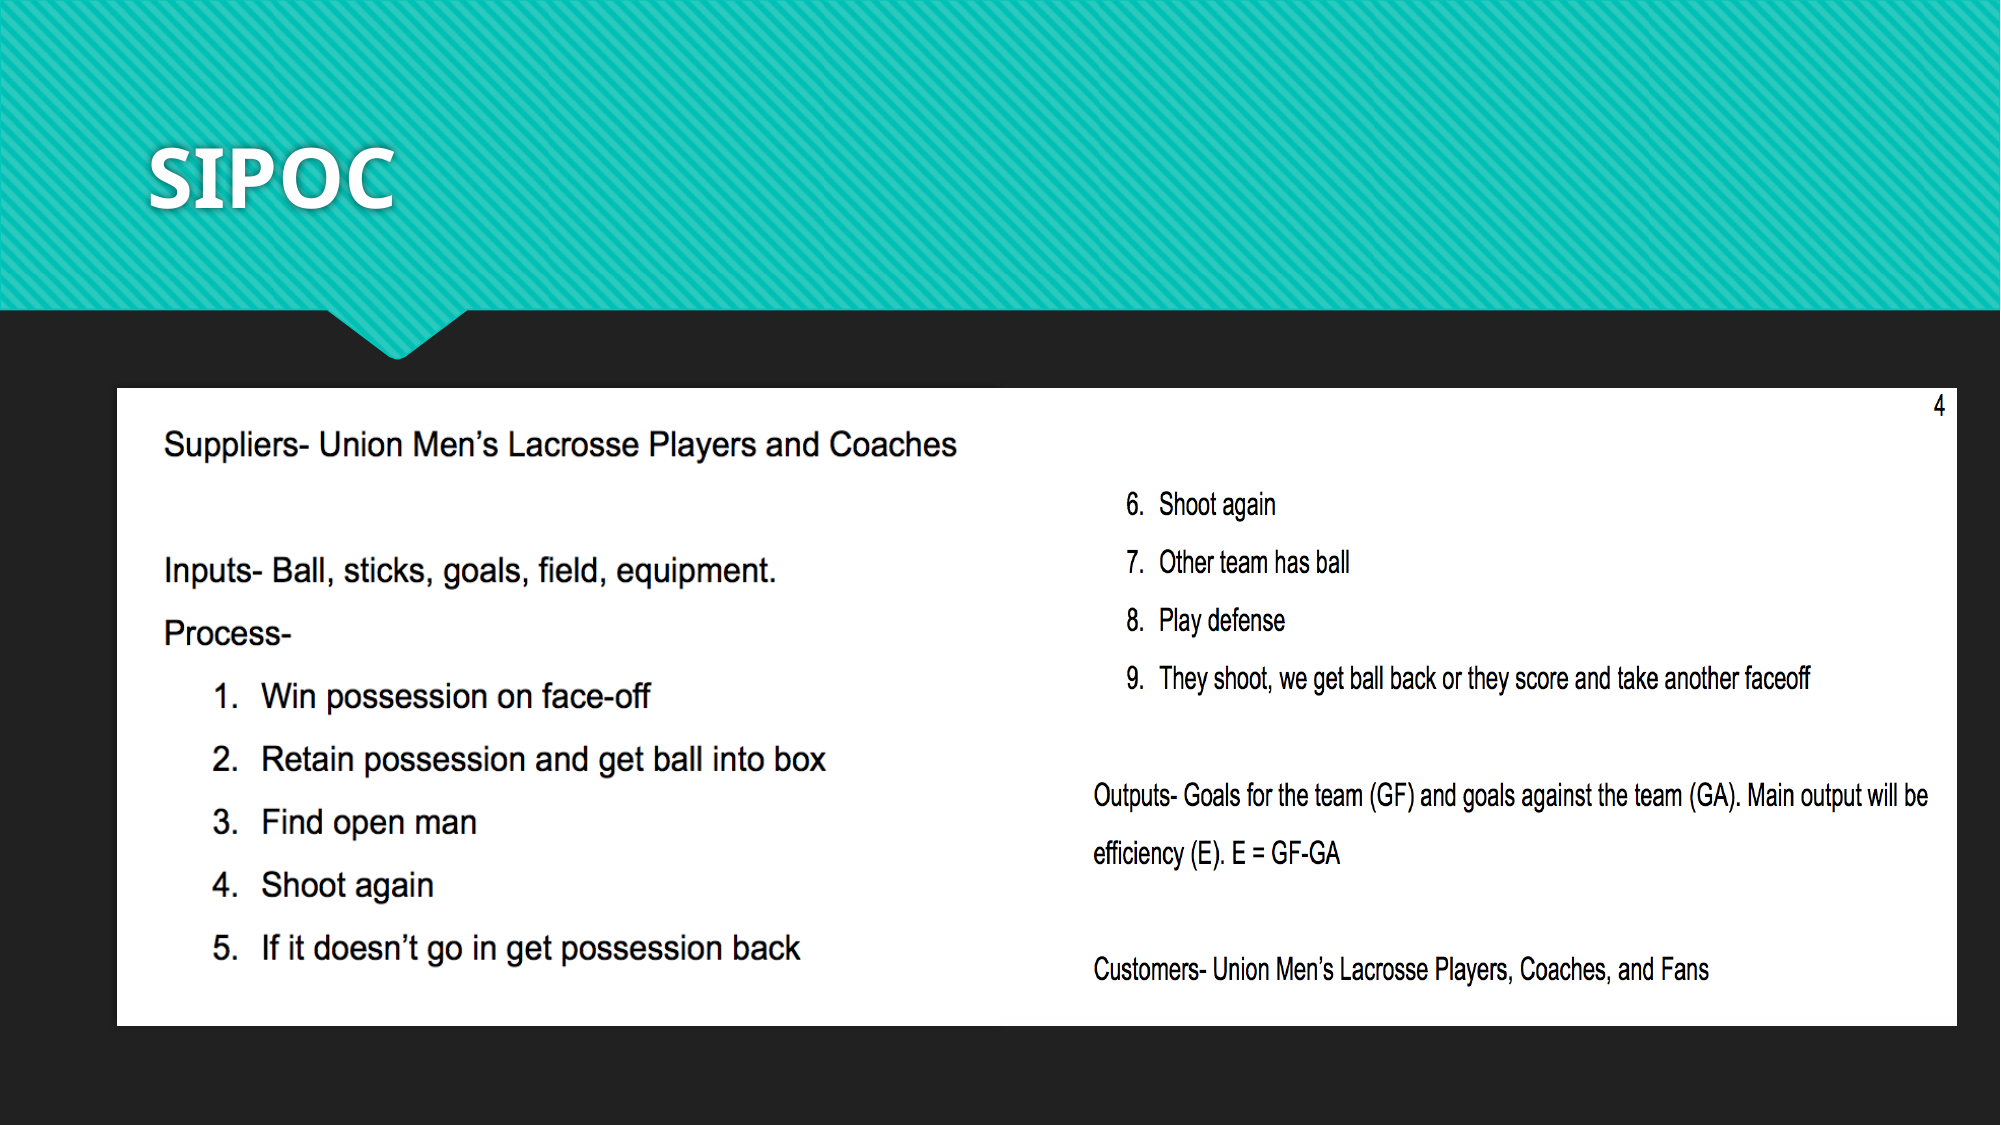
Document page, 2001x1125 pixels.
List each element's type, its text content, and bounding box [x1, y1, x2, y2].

picture [999, 388, 1958, 1026]
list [116, 388, 999, 1026]
title SIPOC [132, 73, 1868, 233]
